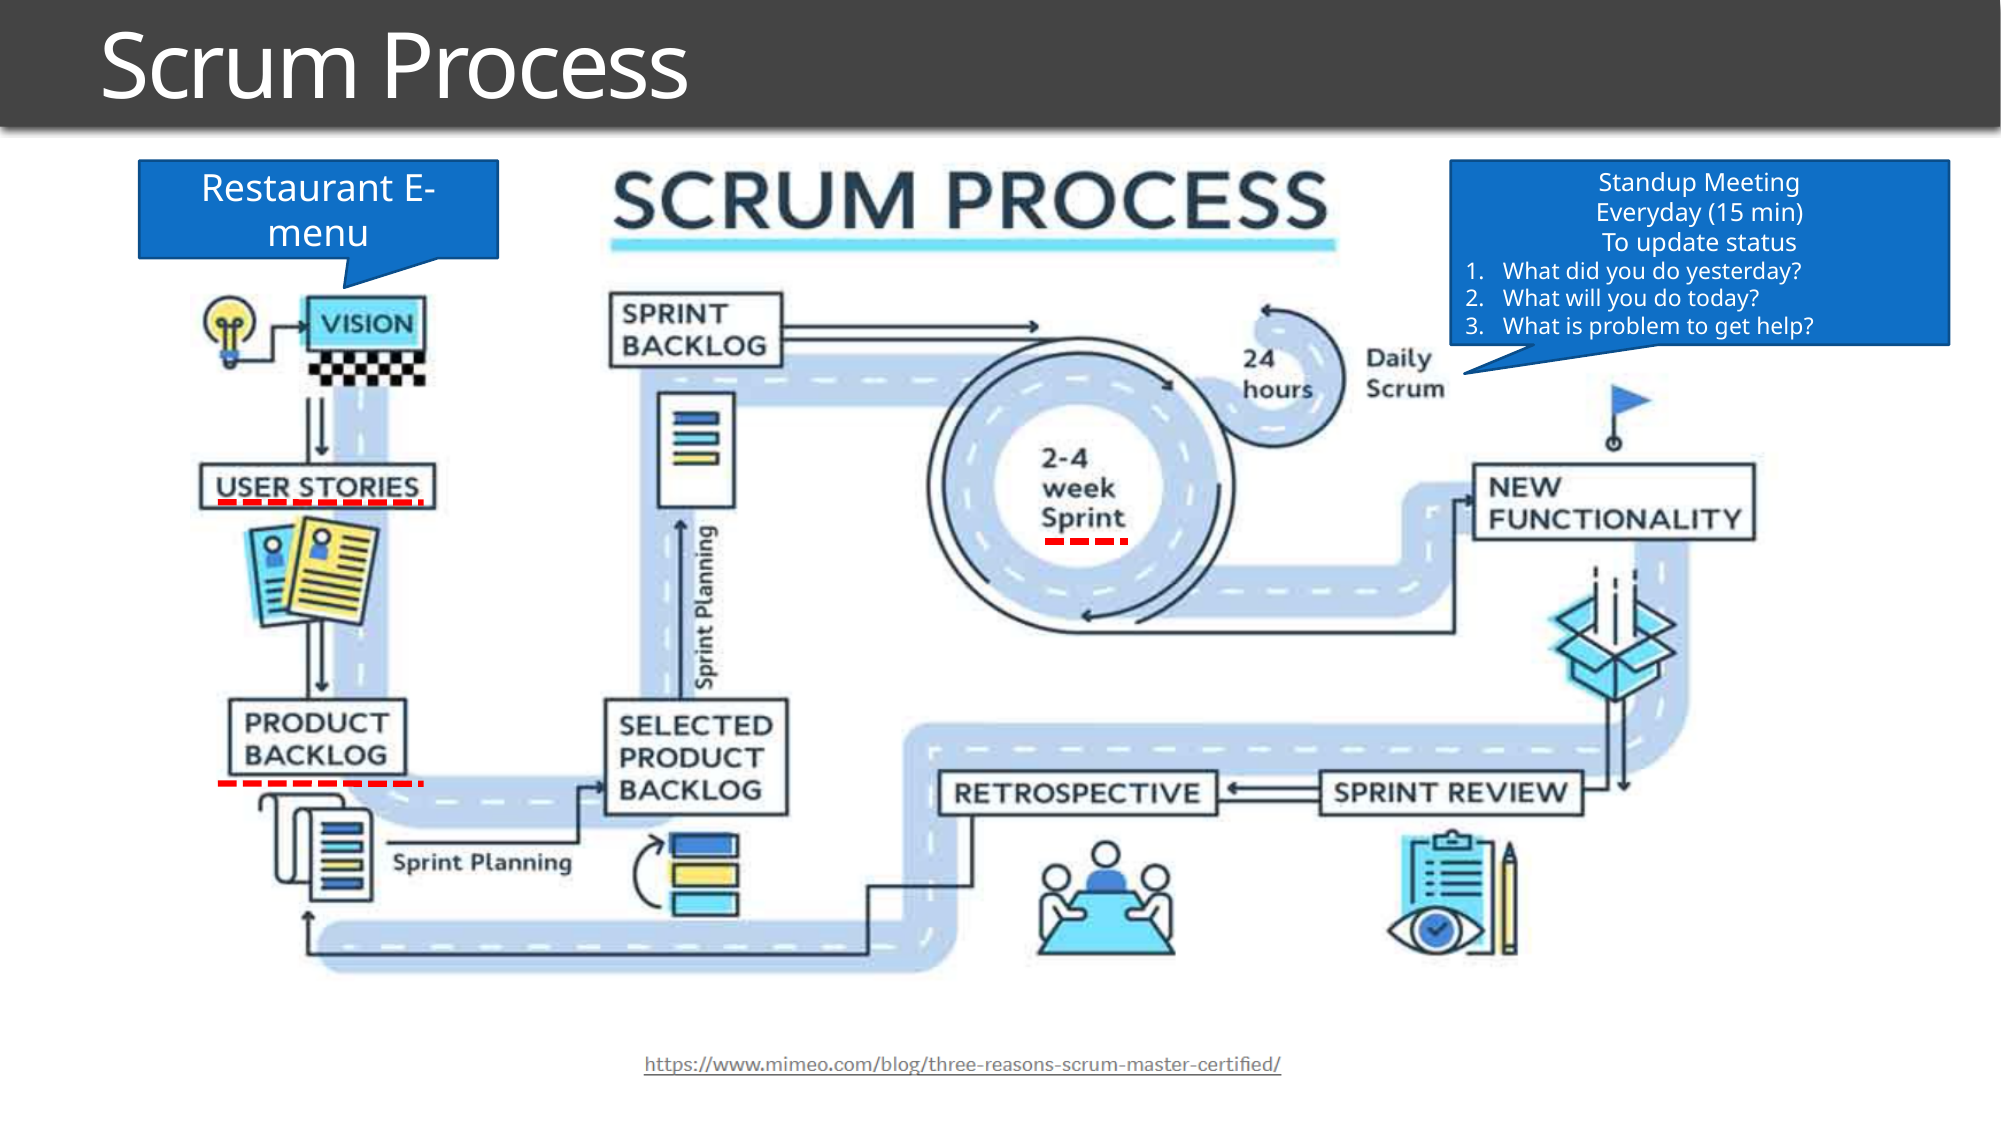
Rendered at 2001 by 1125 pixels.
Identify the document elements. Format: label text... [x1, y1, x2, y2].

text_box Restaurant E-menu [137, 159, 190, 260]
text_box Standup Meeting Everyday (15 min) To update status What did you do yesterday? What will you do today? What is problem to get help? [1810, 159, 1951, 347]
picture [190, 145, 1810, 1103]
title Scrum Process [99, 23, 1900, 107]
